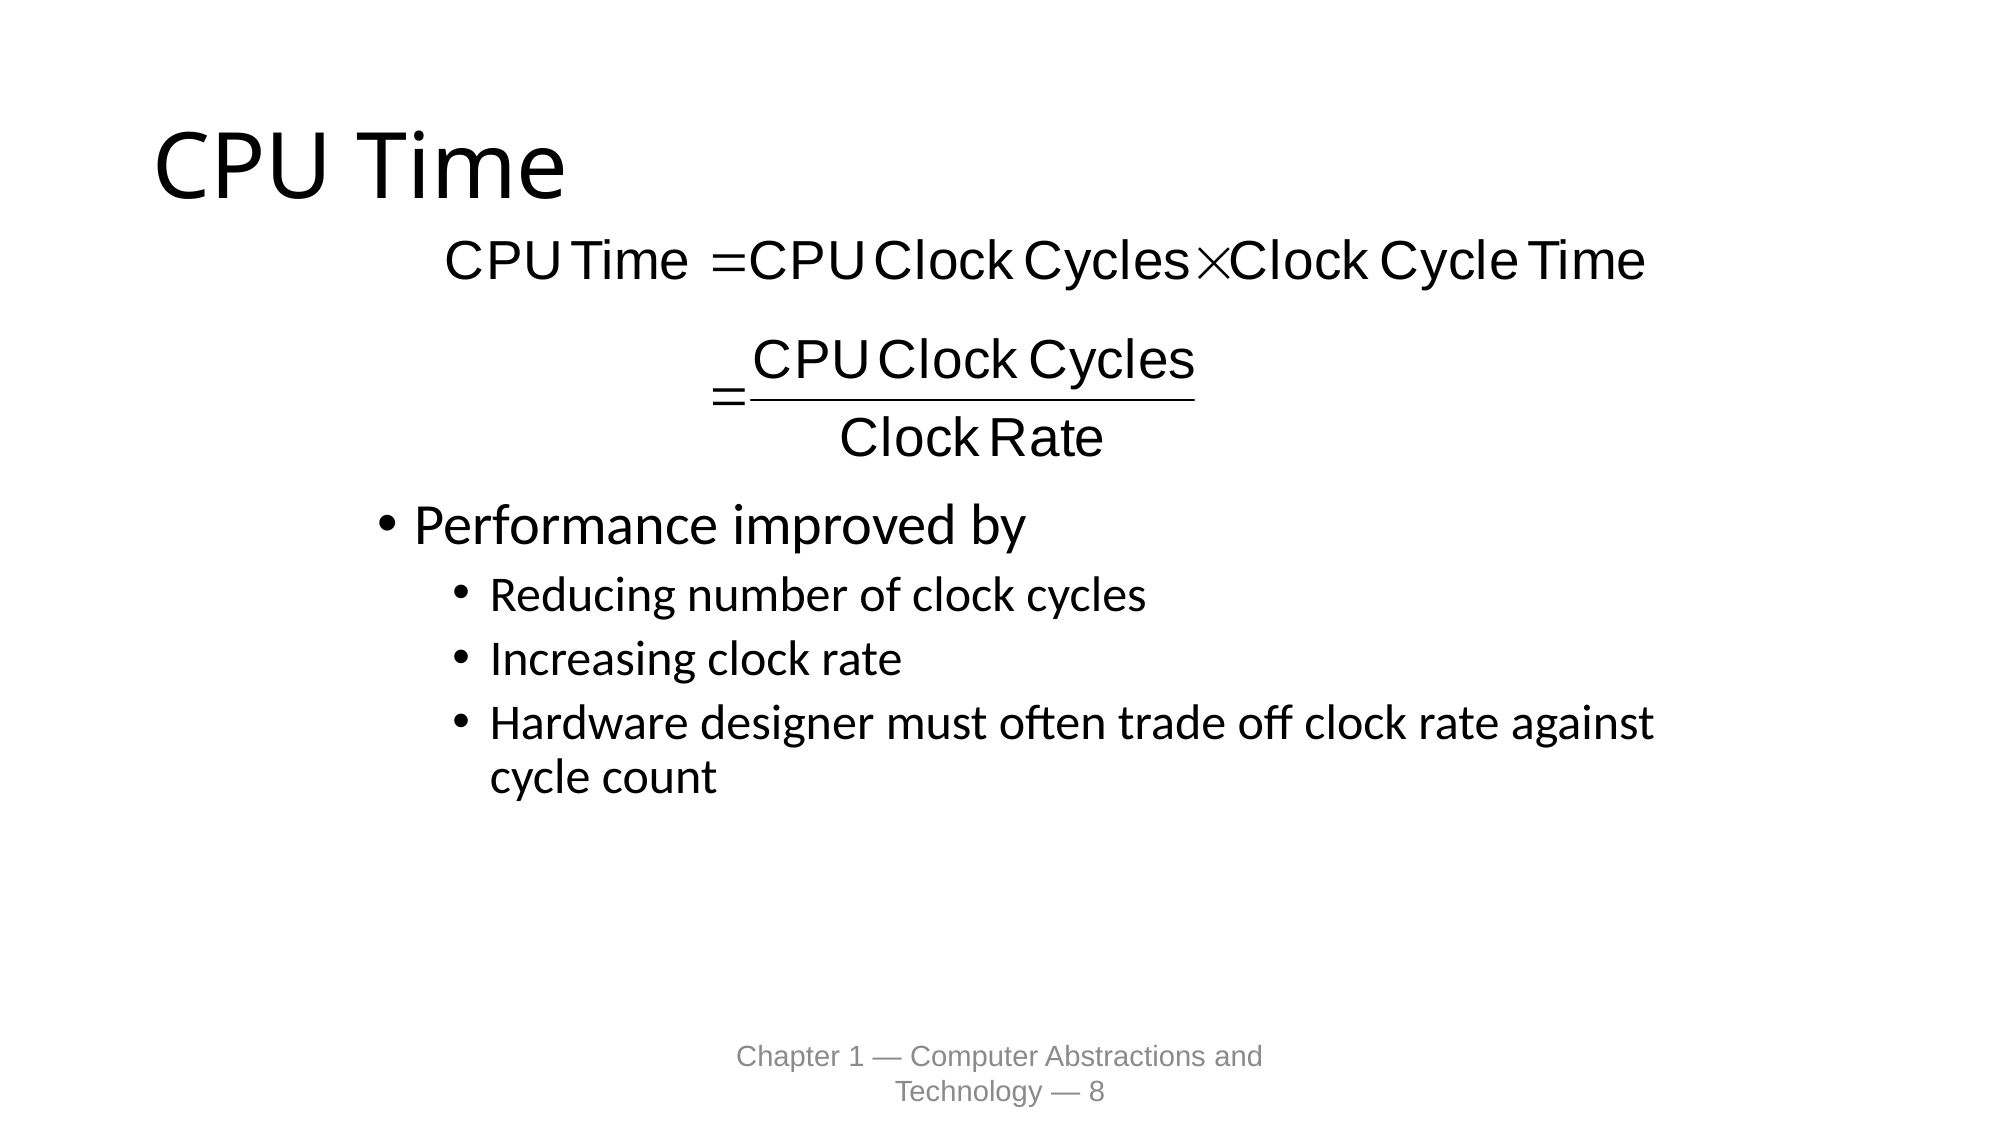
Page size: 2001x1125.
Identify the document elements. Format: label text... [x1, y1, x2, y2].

footer Chapter 1 — Computer Abstractions and Technology — 8 [662, 1042, 1338, 1103]
list Performance improved by Reducing number of clock cycles Increasing clock rate Hardware designer must often trade off clock rate against cycle count [362, 486, 1719, 1024]
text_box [438, 229, 1663, 468]
title CPU Time [137, 59, 1863, 278]
